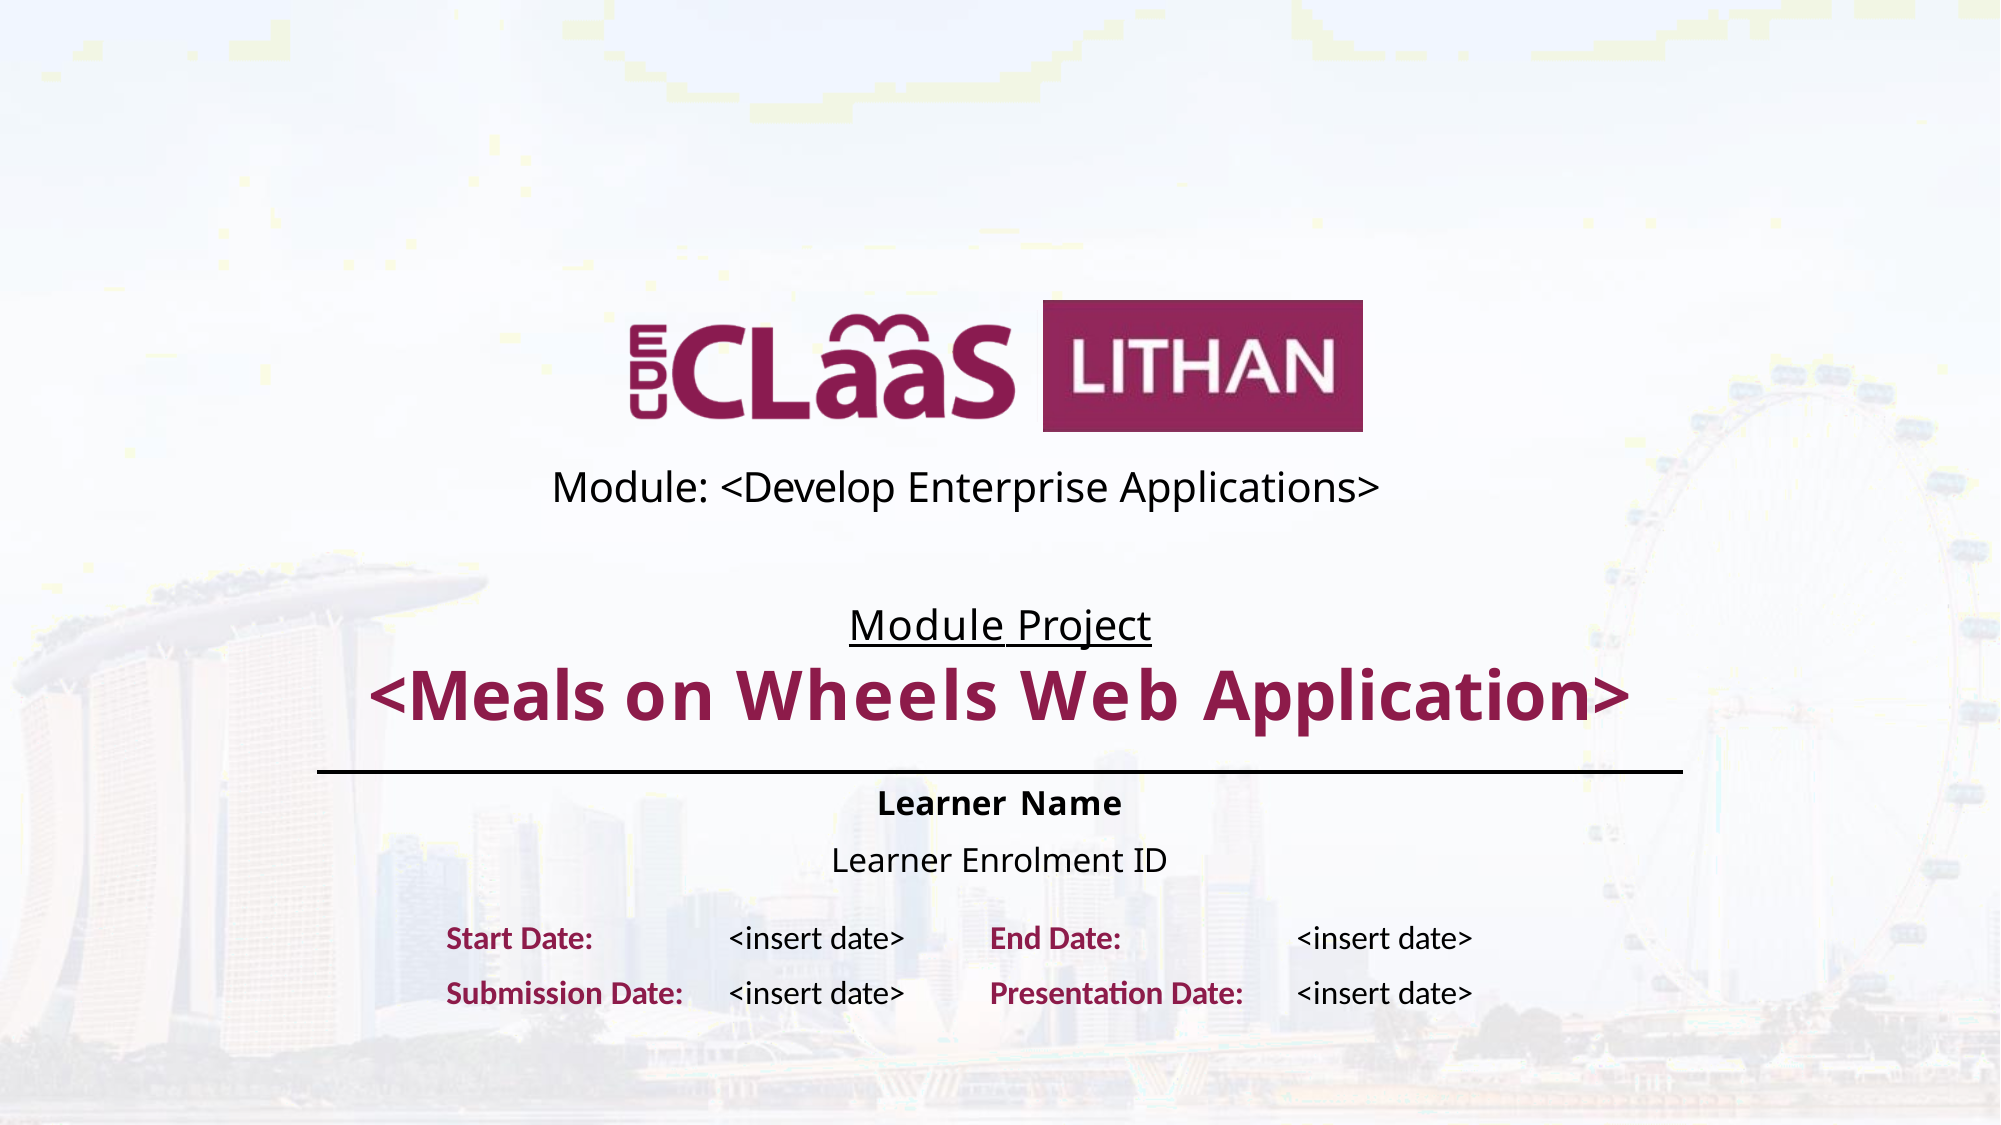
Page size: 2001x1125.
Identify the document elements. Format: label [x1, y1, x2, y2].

text_box [0, 0, 2000, 1125]
